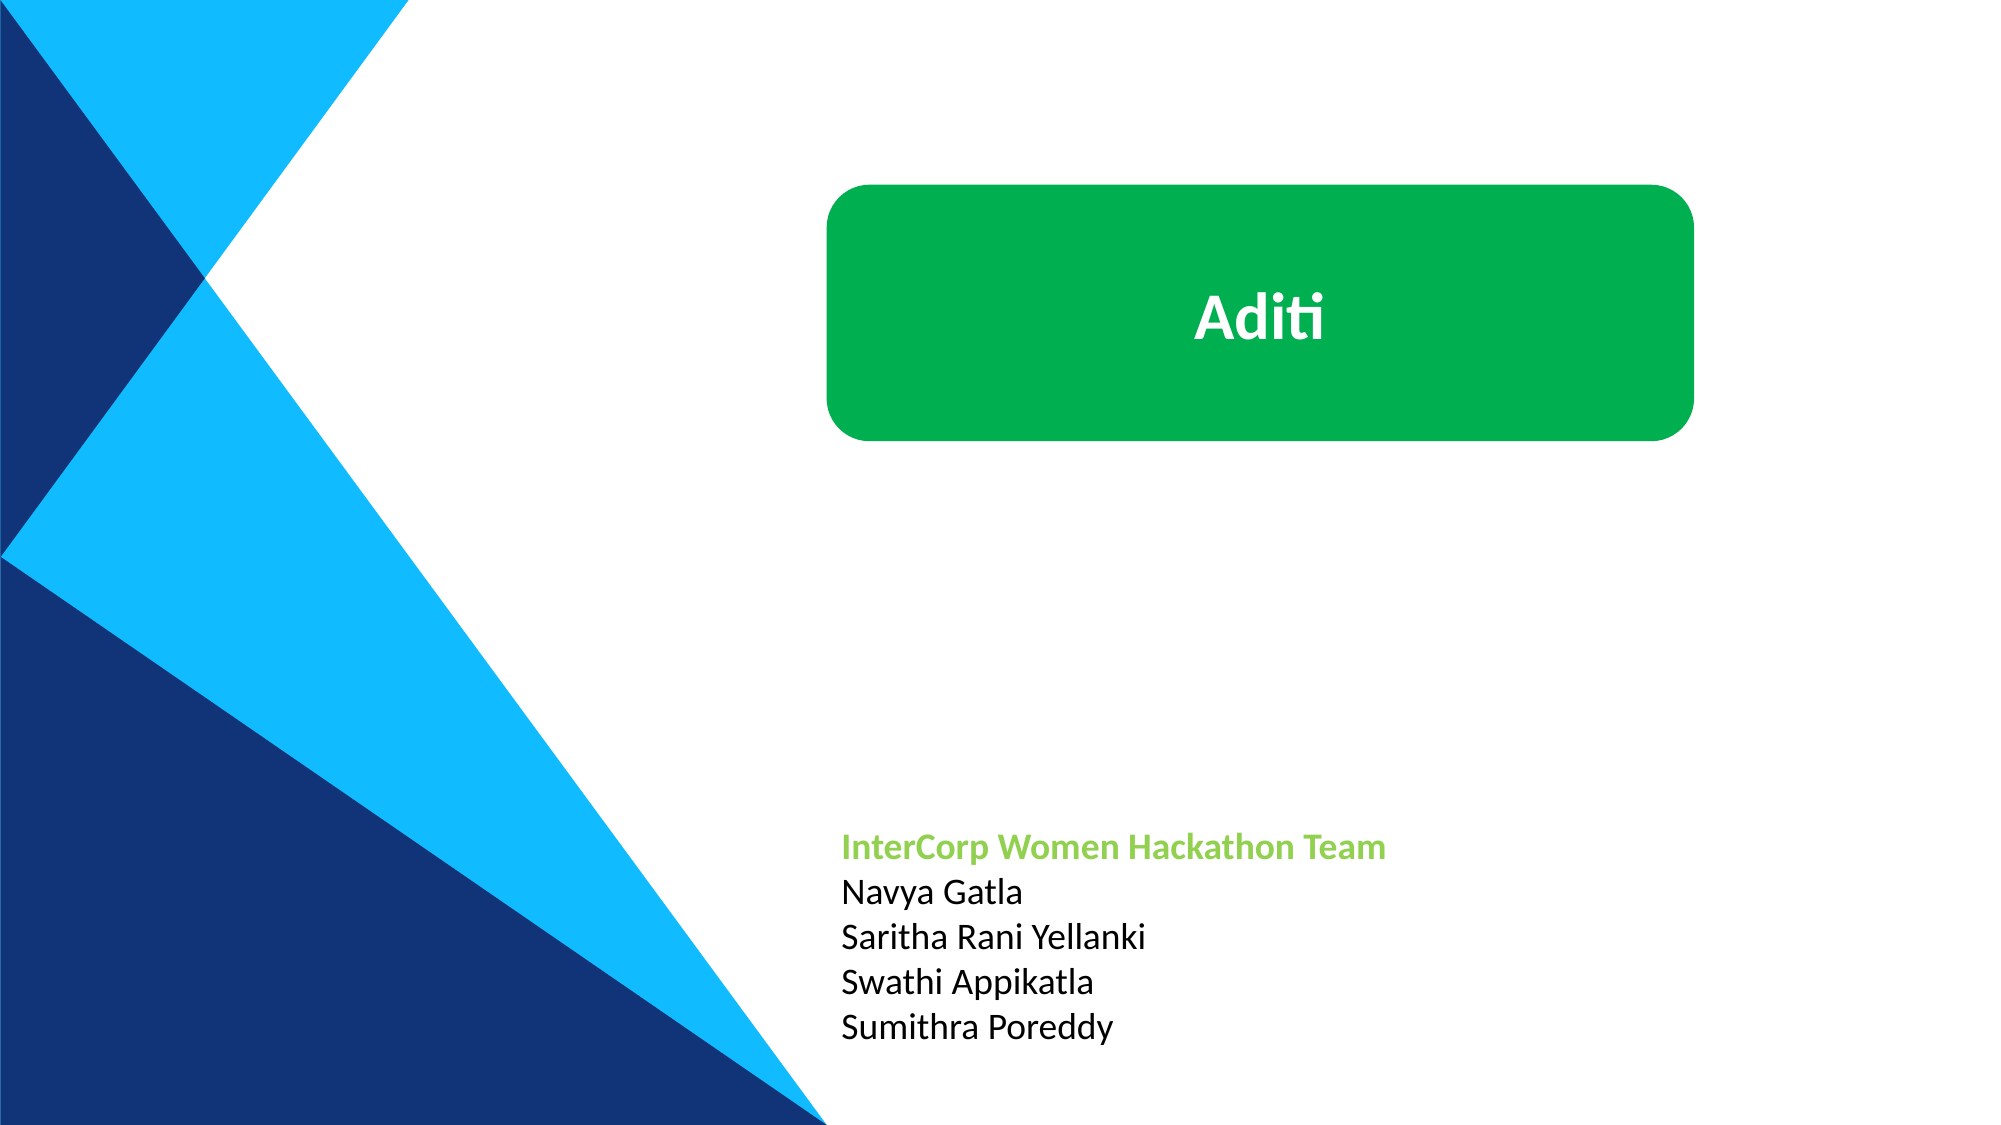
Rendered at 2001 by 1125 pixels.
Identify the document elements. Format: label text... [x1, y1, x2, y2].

text_box [0, 0, 205, 557]
text_box [2, 0, 409, 278]
text_box [0, 556, 827, 1125]
text_box Aditi [825, 183, 1696, 443]
text_box InterCorp Women Hackathon Team Navya Gatla Saritha Rani Yellanki Swathi Appikatla Sumithra Poreddy [826, 814, 1827, 1055]
text_box [2, 278, 827, 1124]
